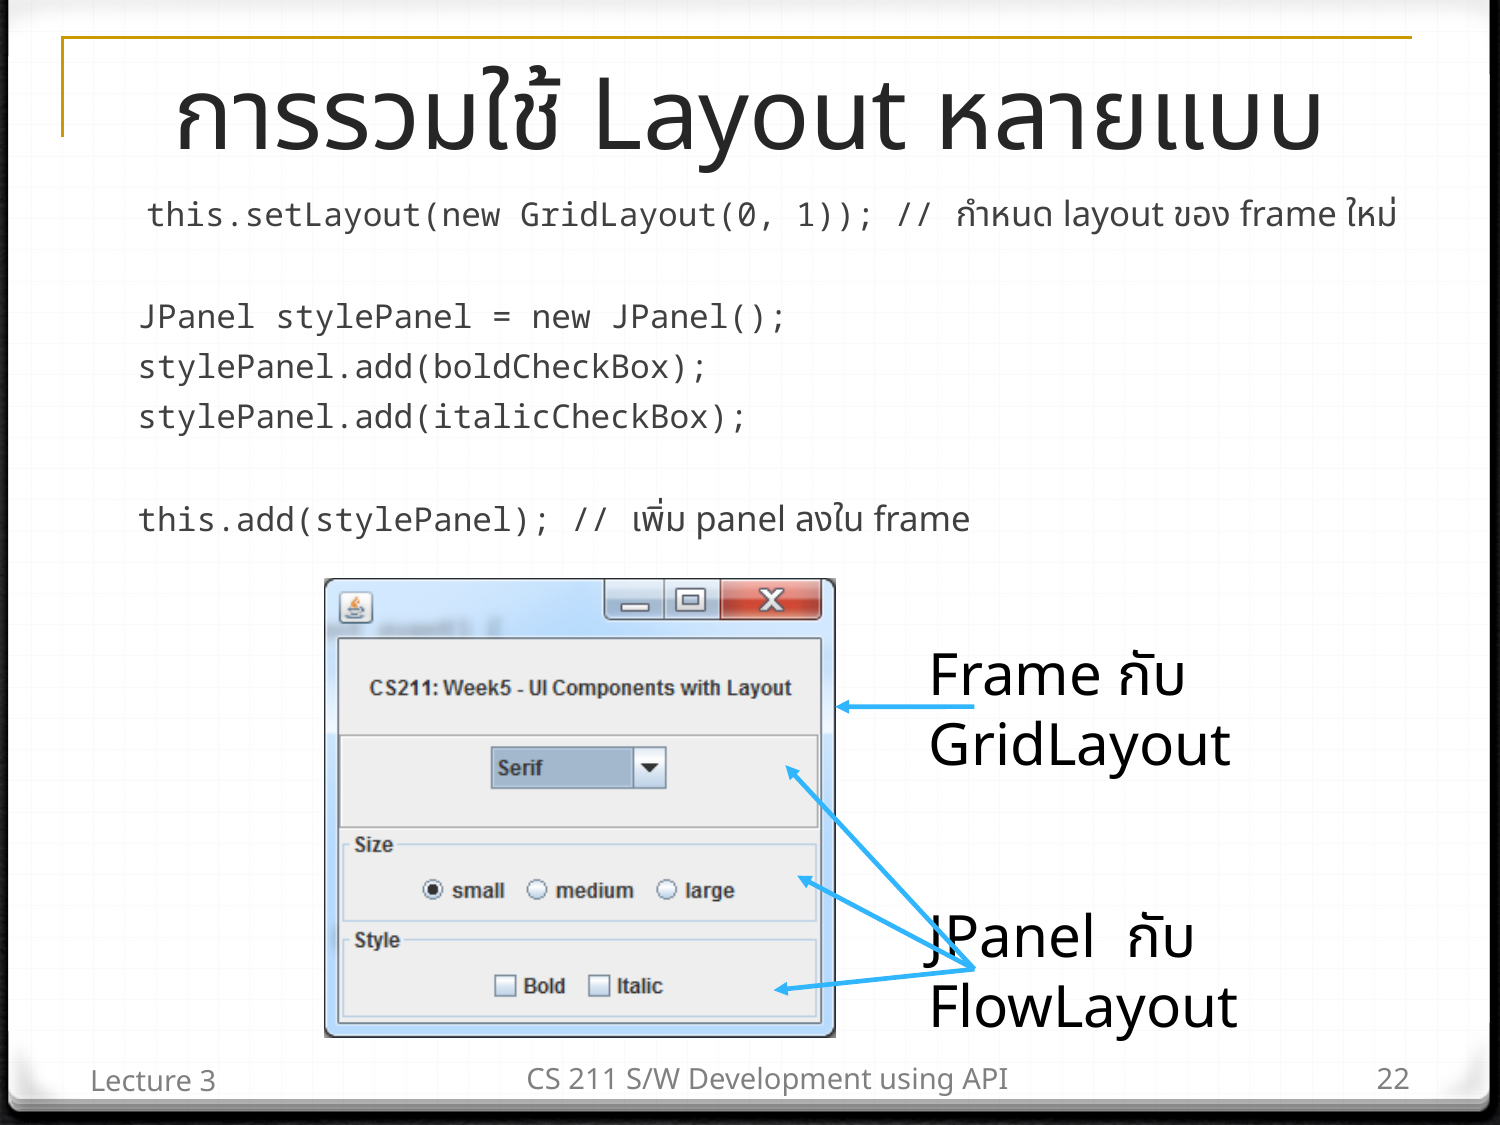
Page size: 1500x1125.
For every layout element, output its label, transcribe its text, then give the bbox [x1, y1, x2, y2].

slide_number Lecture 3 [75, 1042, 316, 1118]
footer CS 211 S/W Development using API [316, 1042, 1218, 1118]
list this.setLayout(new GridLayout(0, 1)); // กำหนด layout ของ frame ใหม่ JPanel stylePanel = new JPanel(); stylePanel.add(boldCheckBox); stylePanel.add(italicCheckBox); this.add(stylePanel); // เพิ่ม panel ลงใน frame [75, 184, 1425, 579]
slide_number 22 [1218, 1042, 1426, 1118]
text_box JPanel กับ FlowLayout [913, 892, 1254, 1047]
text_box Frame กับ GridLayout [914, 629, 1247, 785]
picture [0, 0, 1500, 1125]
text_box [842, 700, 975, 713]
title การรวมใช้ Layout หลายแบบ [75, 45, 1425, 173]
